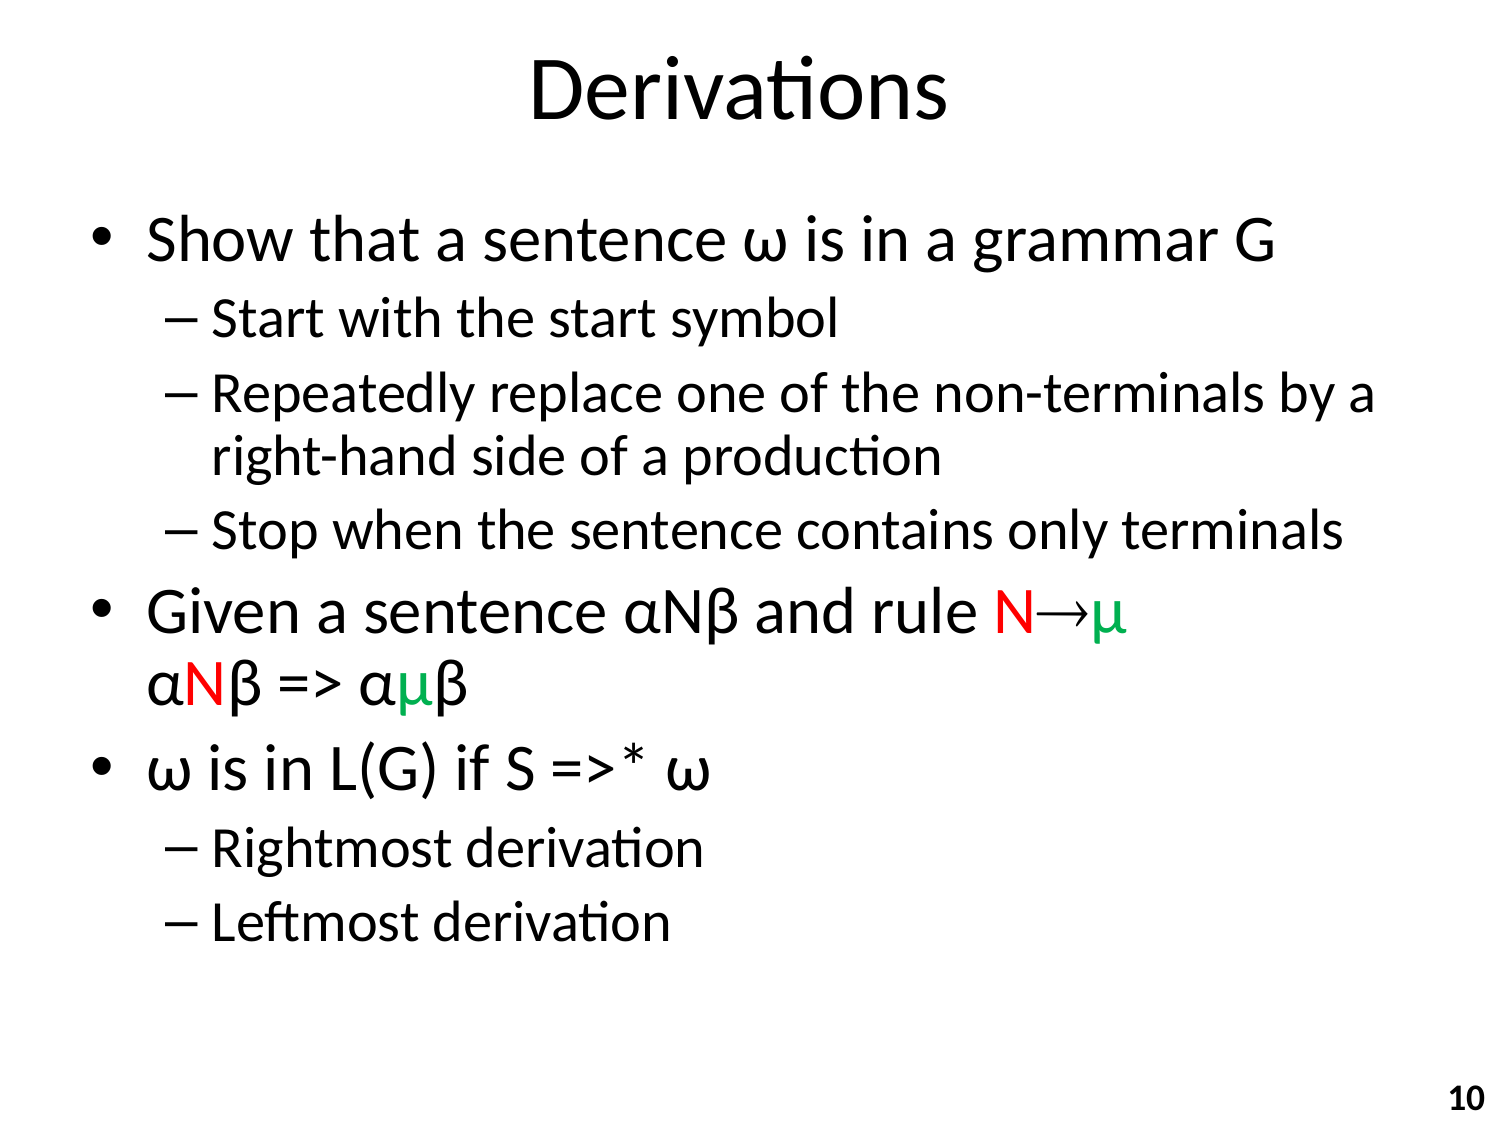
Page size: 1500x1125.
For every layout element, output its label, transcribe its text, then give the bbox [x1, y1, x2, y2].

list Show that a sentence ω is in a grammar G Start with the start symbol Repeatedly replace one of the non-terminals by a right-hand side of a production Stop when the sentence contains only terminals Given a sentence αNβ and rule Nµ αNβ => αµβ ω is in L(G) if S =>* ω Rightmost derivation Leftmost derivation [75, 196, 1425, 1005]
slide_number 10 [1423, 1065, 1500, 1125]
title Derivations [75, 19, 1425, 147]
